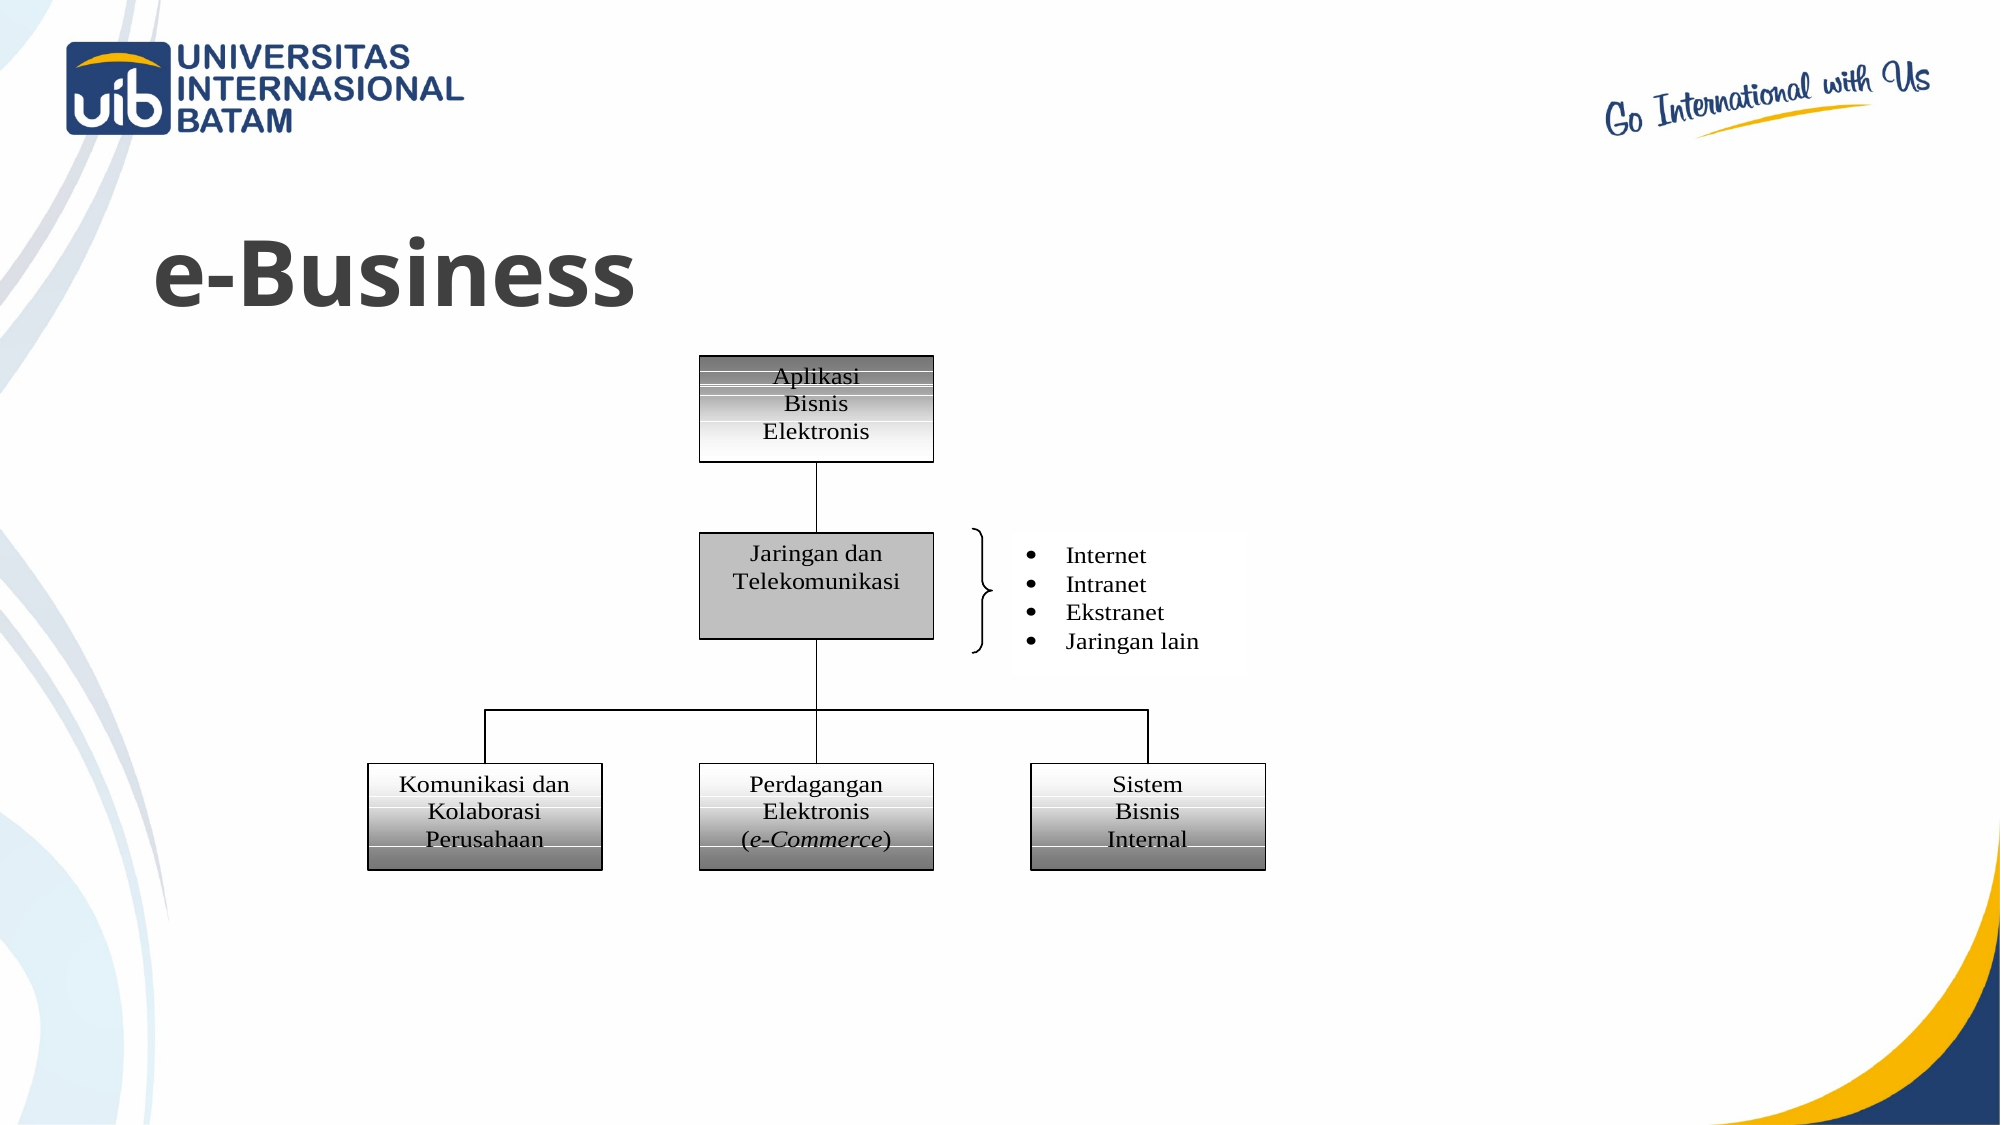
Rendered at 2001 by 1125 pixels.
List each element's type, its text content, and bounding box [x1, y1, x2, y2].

title e-Business [137, 168, 1863, 386]
picture [0, 0, 2000, 1125]
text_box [250, 302, 1331, 1048]
